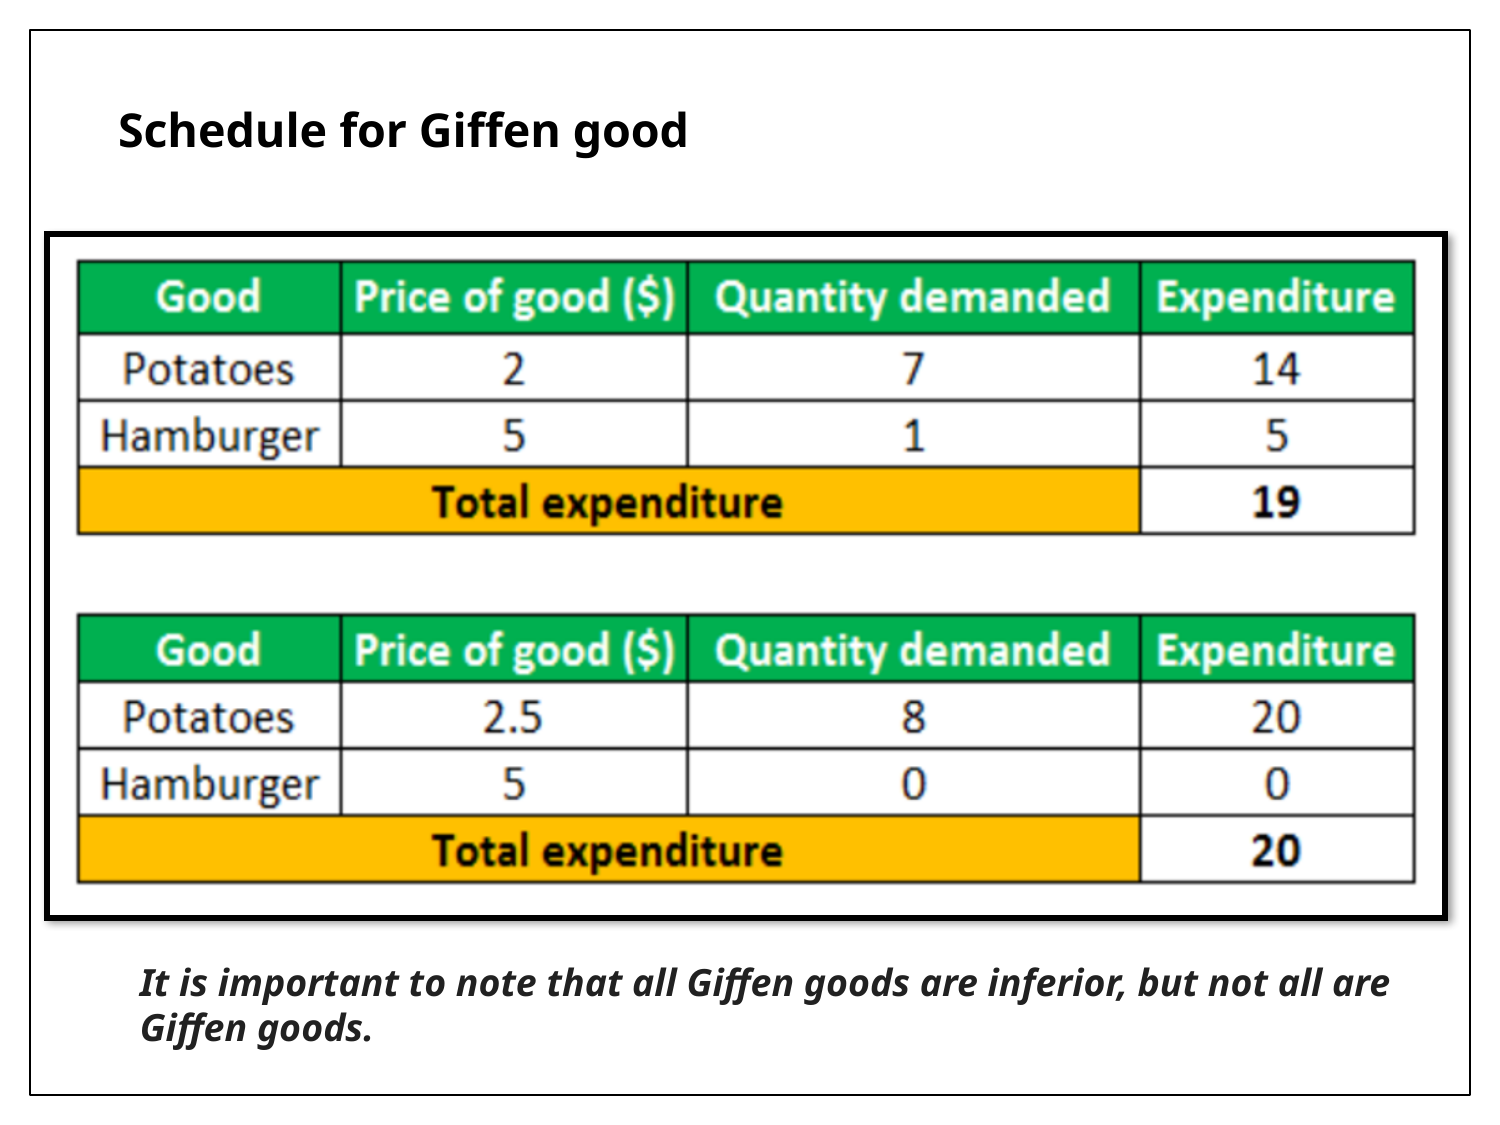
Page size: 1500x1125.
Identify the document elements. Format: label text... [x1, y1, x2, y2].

text_box It is important to note that all Giffen goods are inferior, but not all are Giffen goods. [125, 951, 1443, 1056]
picture [49, 237, 1443, 915]
title Schedule for Giffen good [103, 99, 1397, 166]
